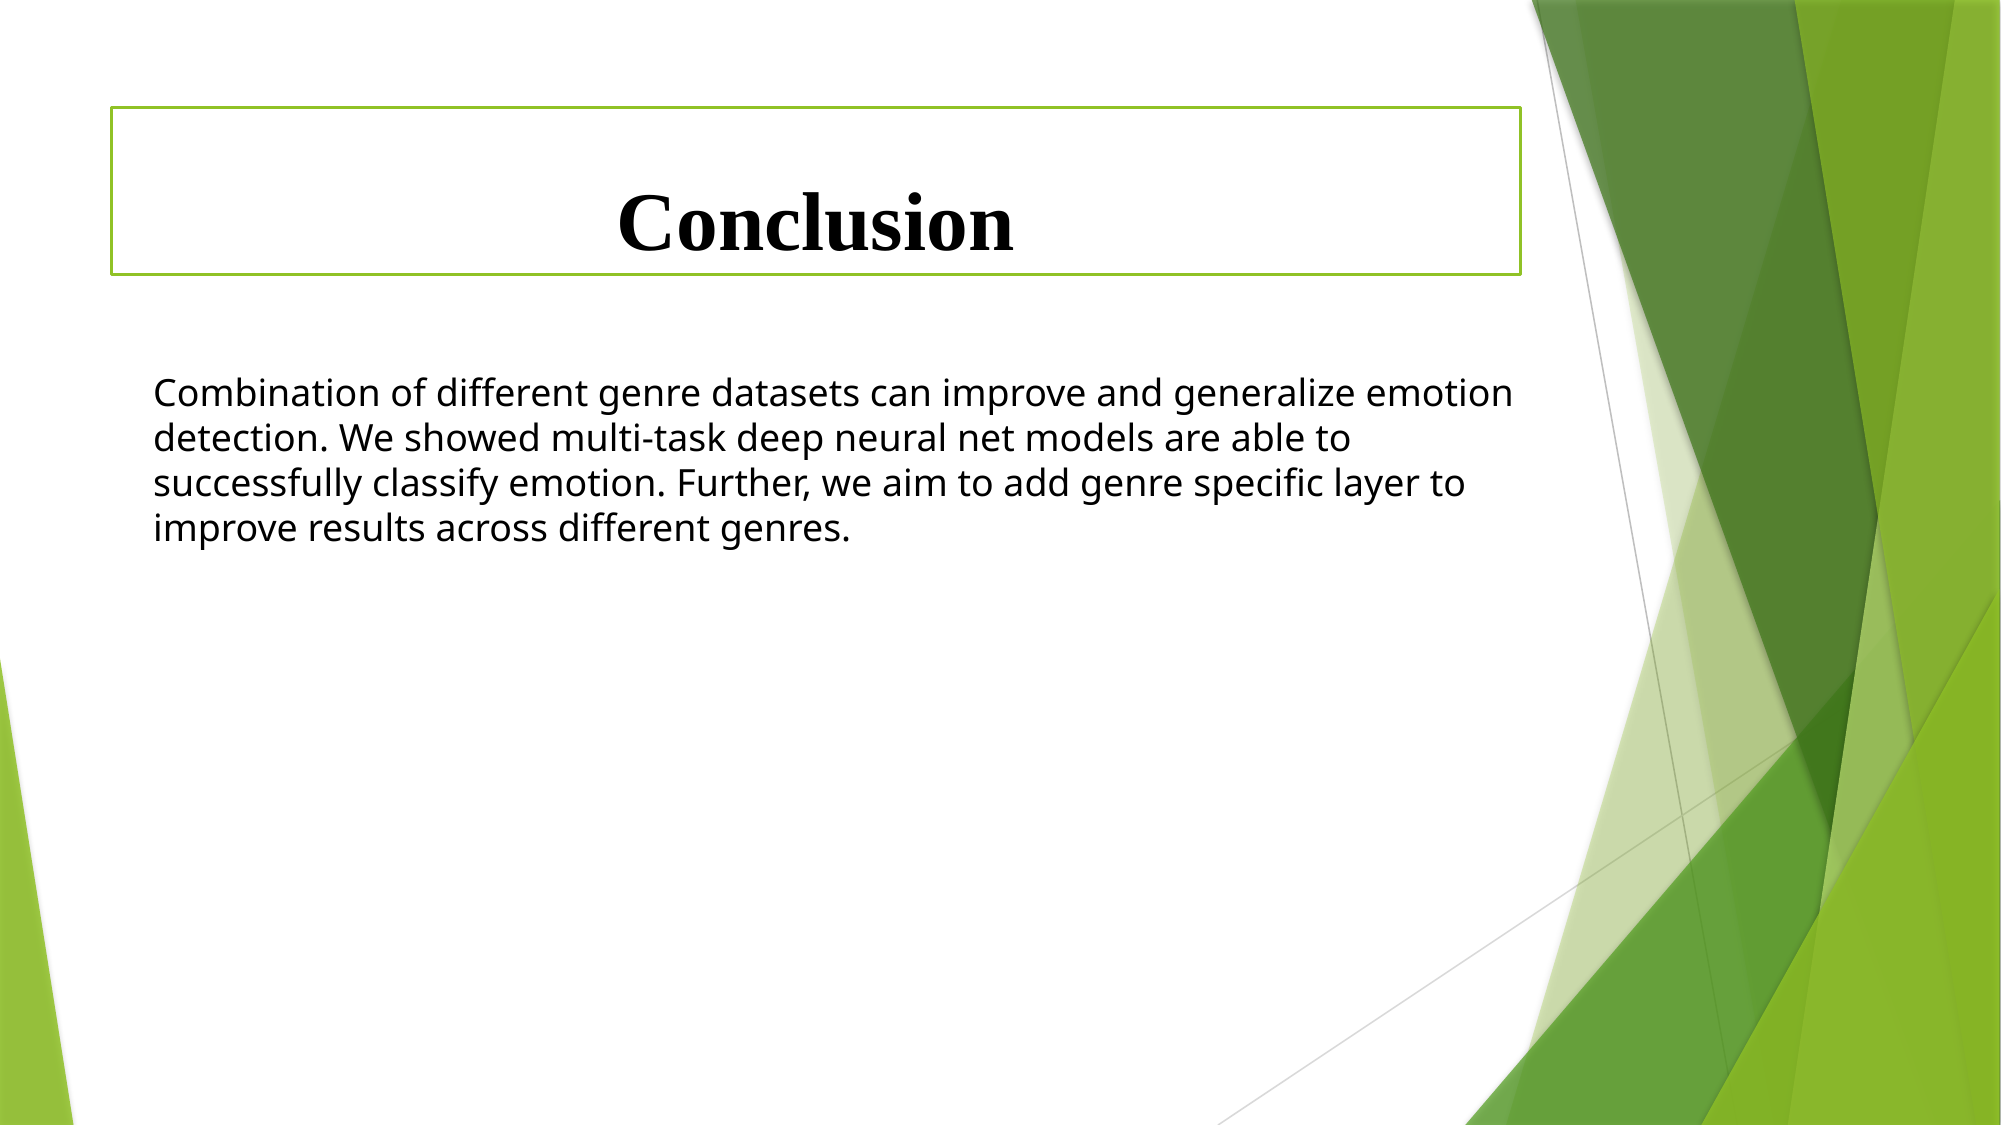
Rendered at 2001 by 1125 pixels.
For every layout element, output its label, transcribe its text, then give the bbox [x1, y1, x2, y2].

title Conclusion [110, 106, 1522, 276]
list Combination of different genre datasets can improve and generalize emotion detection. We showed multi-task deep neural net models are able to successfully classify emotion. Further, we aim to add genre specific layer to improve results across different genres. [138, 361, 1556, 568]
